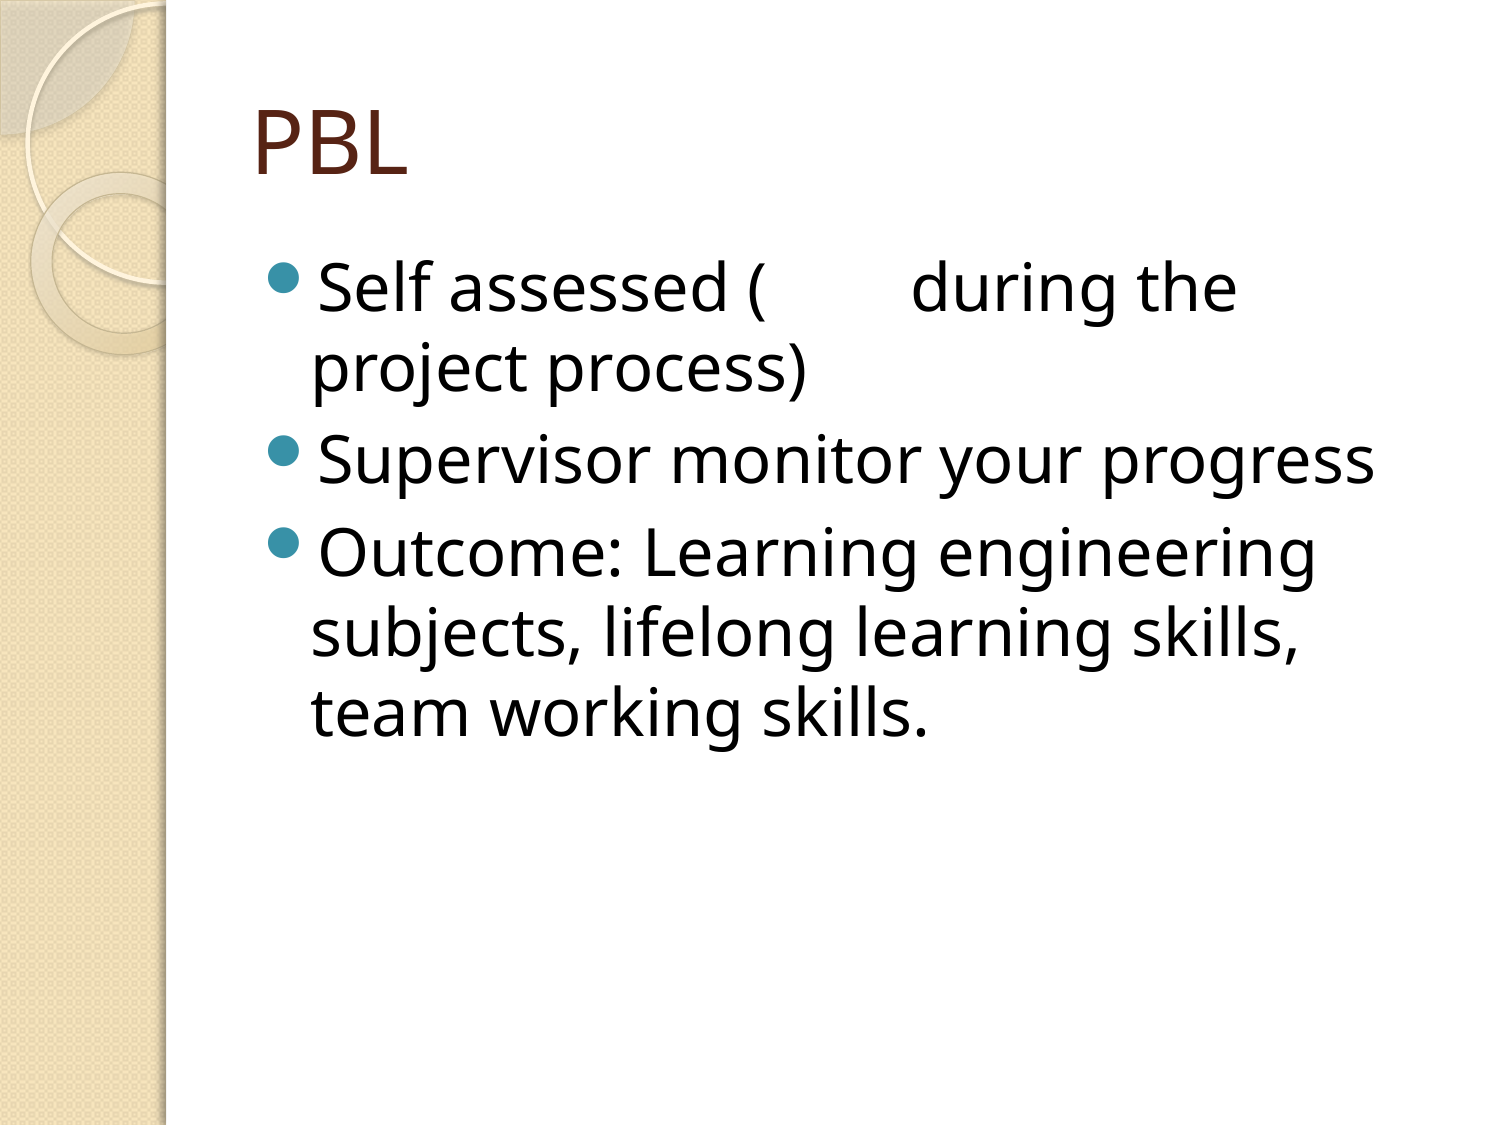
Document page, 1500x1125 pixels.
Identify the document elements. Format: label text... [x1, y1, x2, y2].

list Self assessed ( during the project process) Supervisor monitor your progress Outcome: Learning engineering subjects, lifelong learning skills, team working skills. [235, 237, 1466, 1025]
title PBL [235, 45, 1466, 233]
